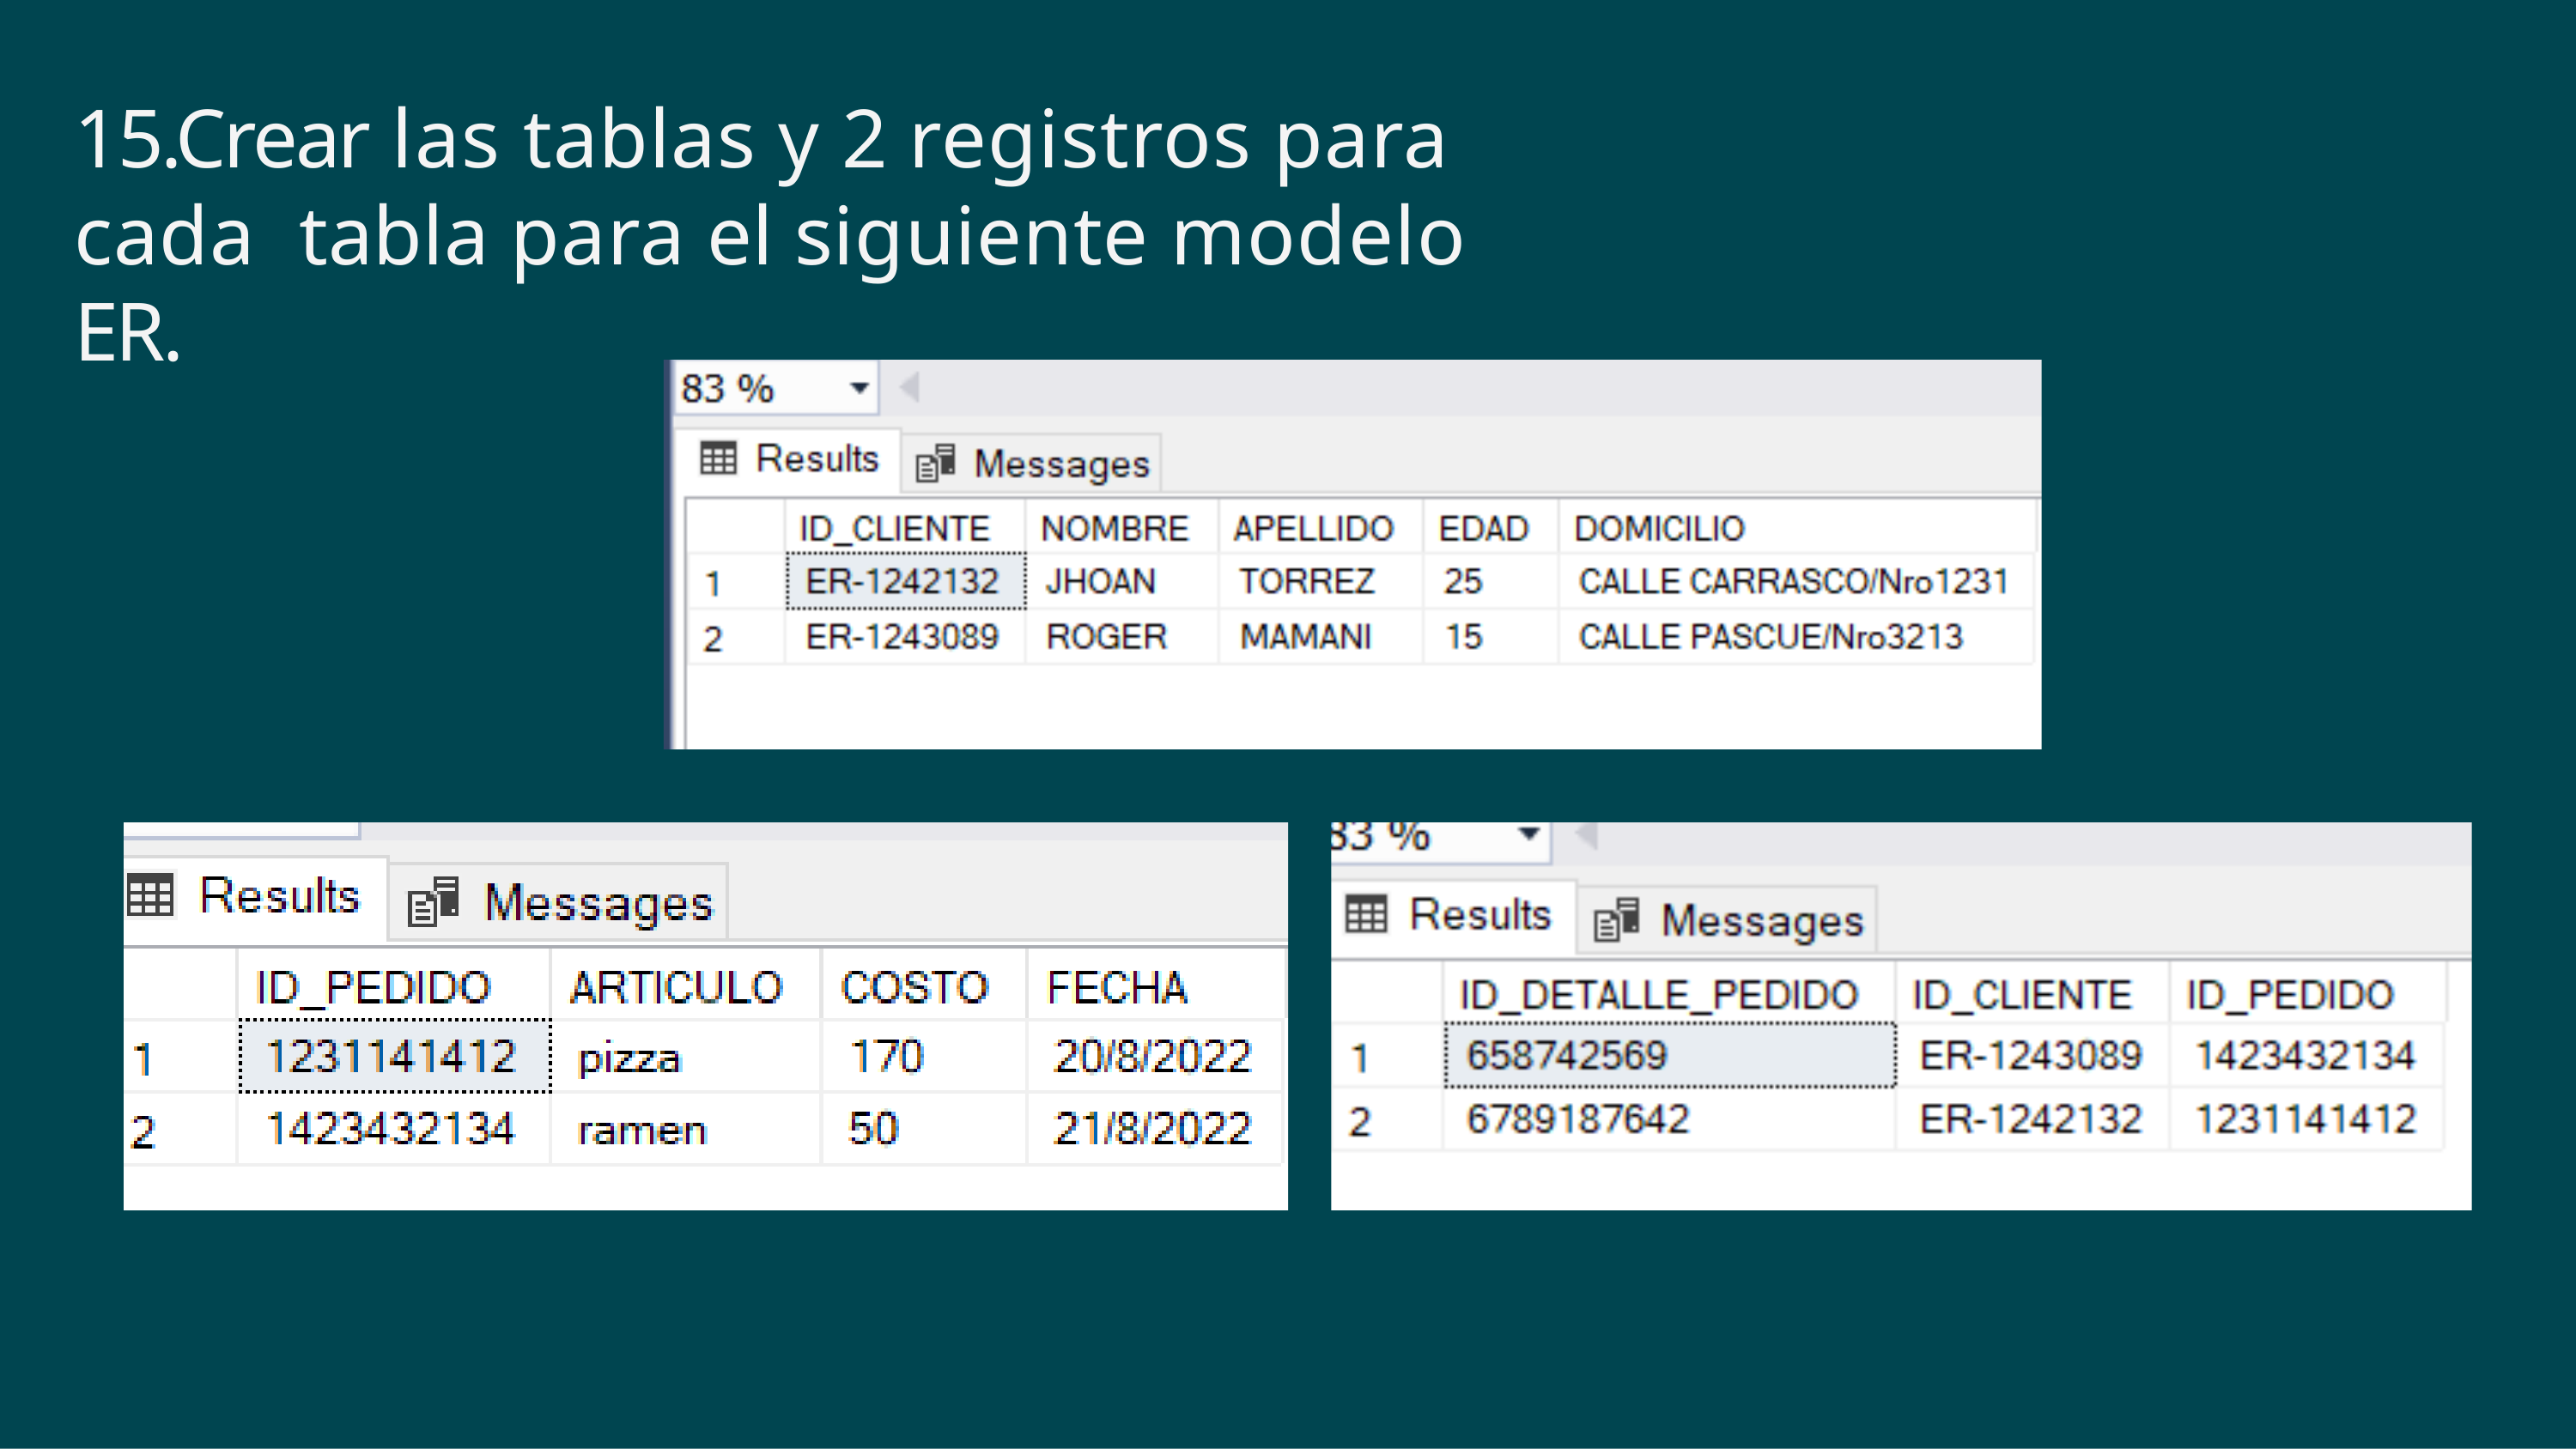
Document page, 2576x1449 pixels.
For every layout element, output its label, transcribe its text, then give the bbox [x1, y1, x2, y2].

title 15.Crear las tablas y 2 registros para cada tabla para el siguiente modelo ER. [72, 85, 1564, 378]
text_box [1331, 822, 2472, 1210]
text_box [663, 360, 2042, 749]
text_box [124, 822, 1289, 1210]
